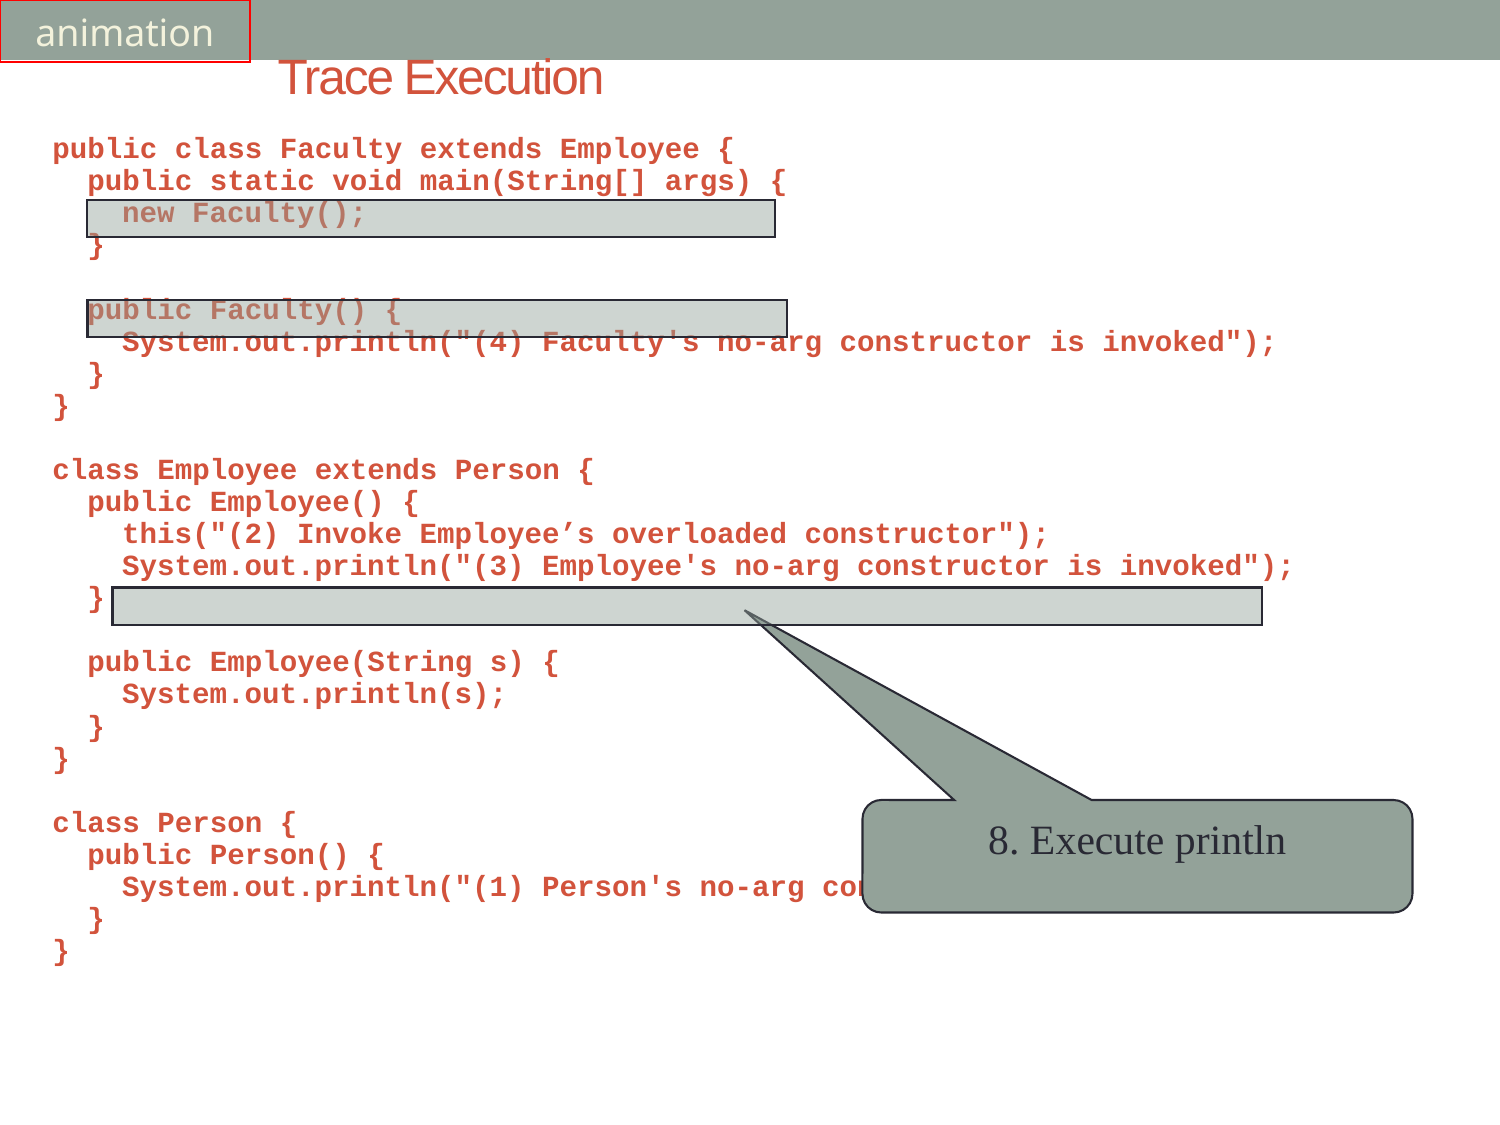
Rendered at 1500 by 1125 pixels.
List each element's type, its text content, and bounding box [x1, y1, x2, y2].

text_box 8. Execute println [760, 625, 1413, 913]
text_box [87, 299, 788, 338]
text_box public class Faculty extends Employee { public static void main(String[] args) { new Faculty(); } public Faculty() { System.out.println("(4) Faculty's no-arg constructor is invoked"); } } class Employee extends Person { public Employee() { this("(2) Invoke Employee’s overloaded constructor"); System.out.println("(3) Employee's no-arg constructor is invoked"); } public Employee(String s) { System.out.println(s); } } class Person { public Person() { System.out.println("(1) Person's no-arg constructor is invoked"); } } [37, 137, 1463, 972]
title Trace Execution [262, 37, 1288, 113]
text_box animation [0, 0, 250, 63]
text_box [112, 587, 1263, 625]
text_box [87, 200, 775, 238]
